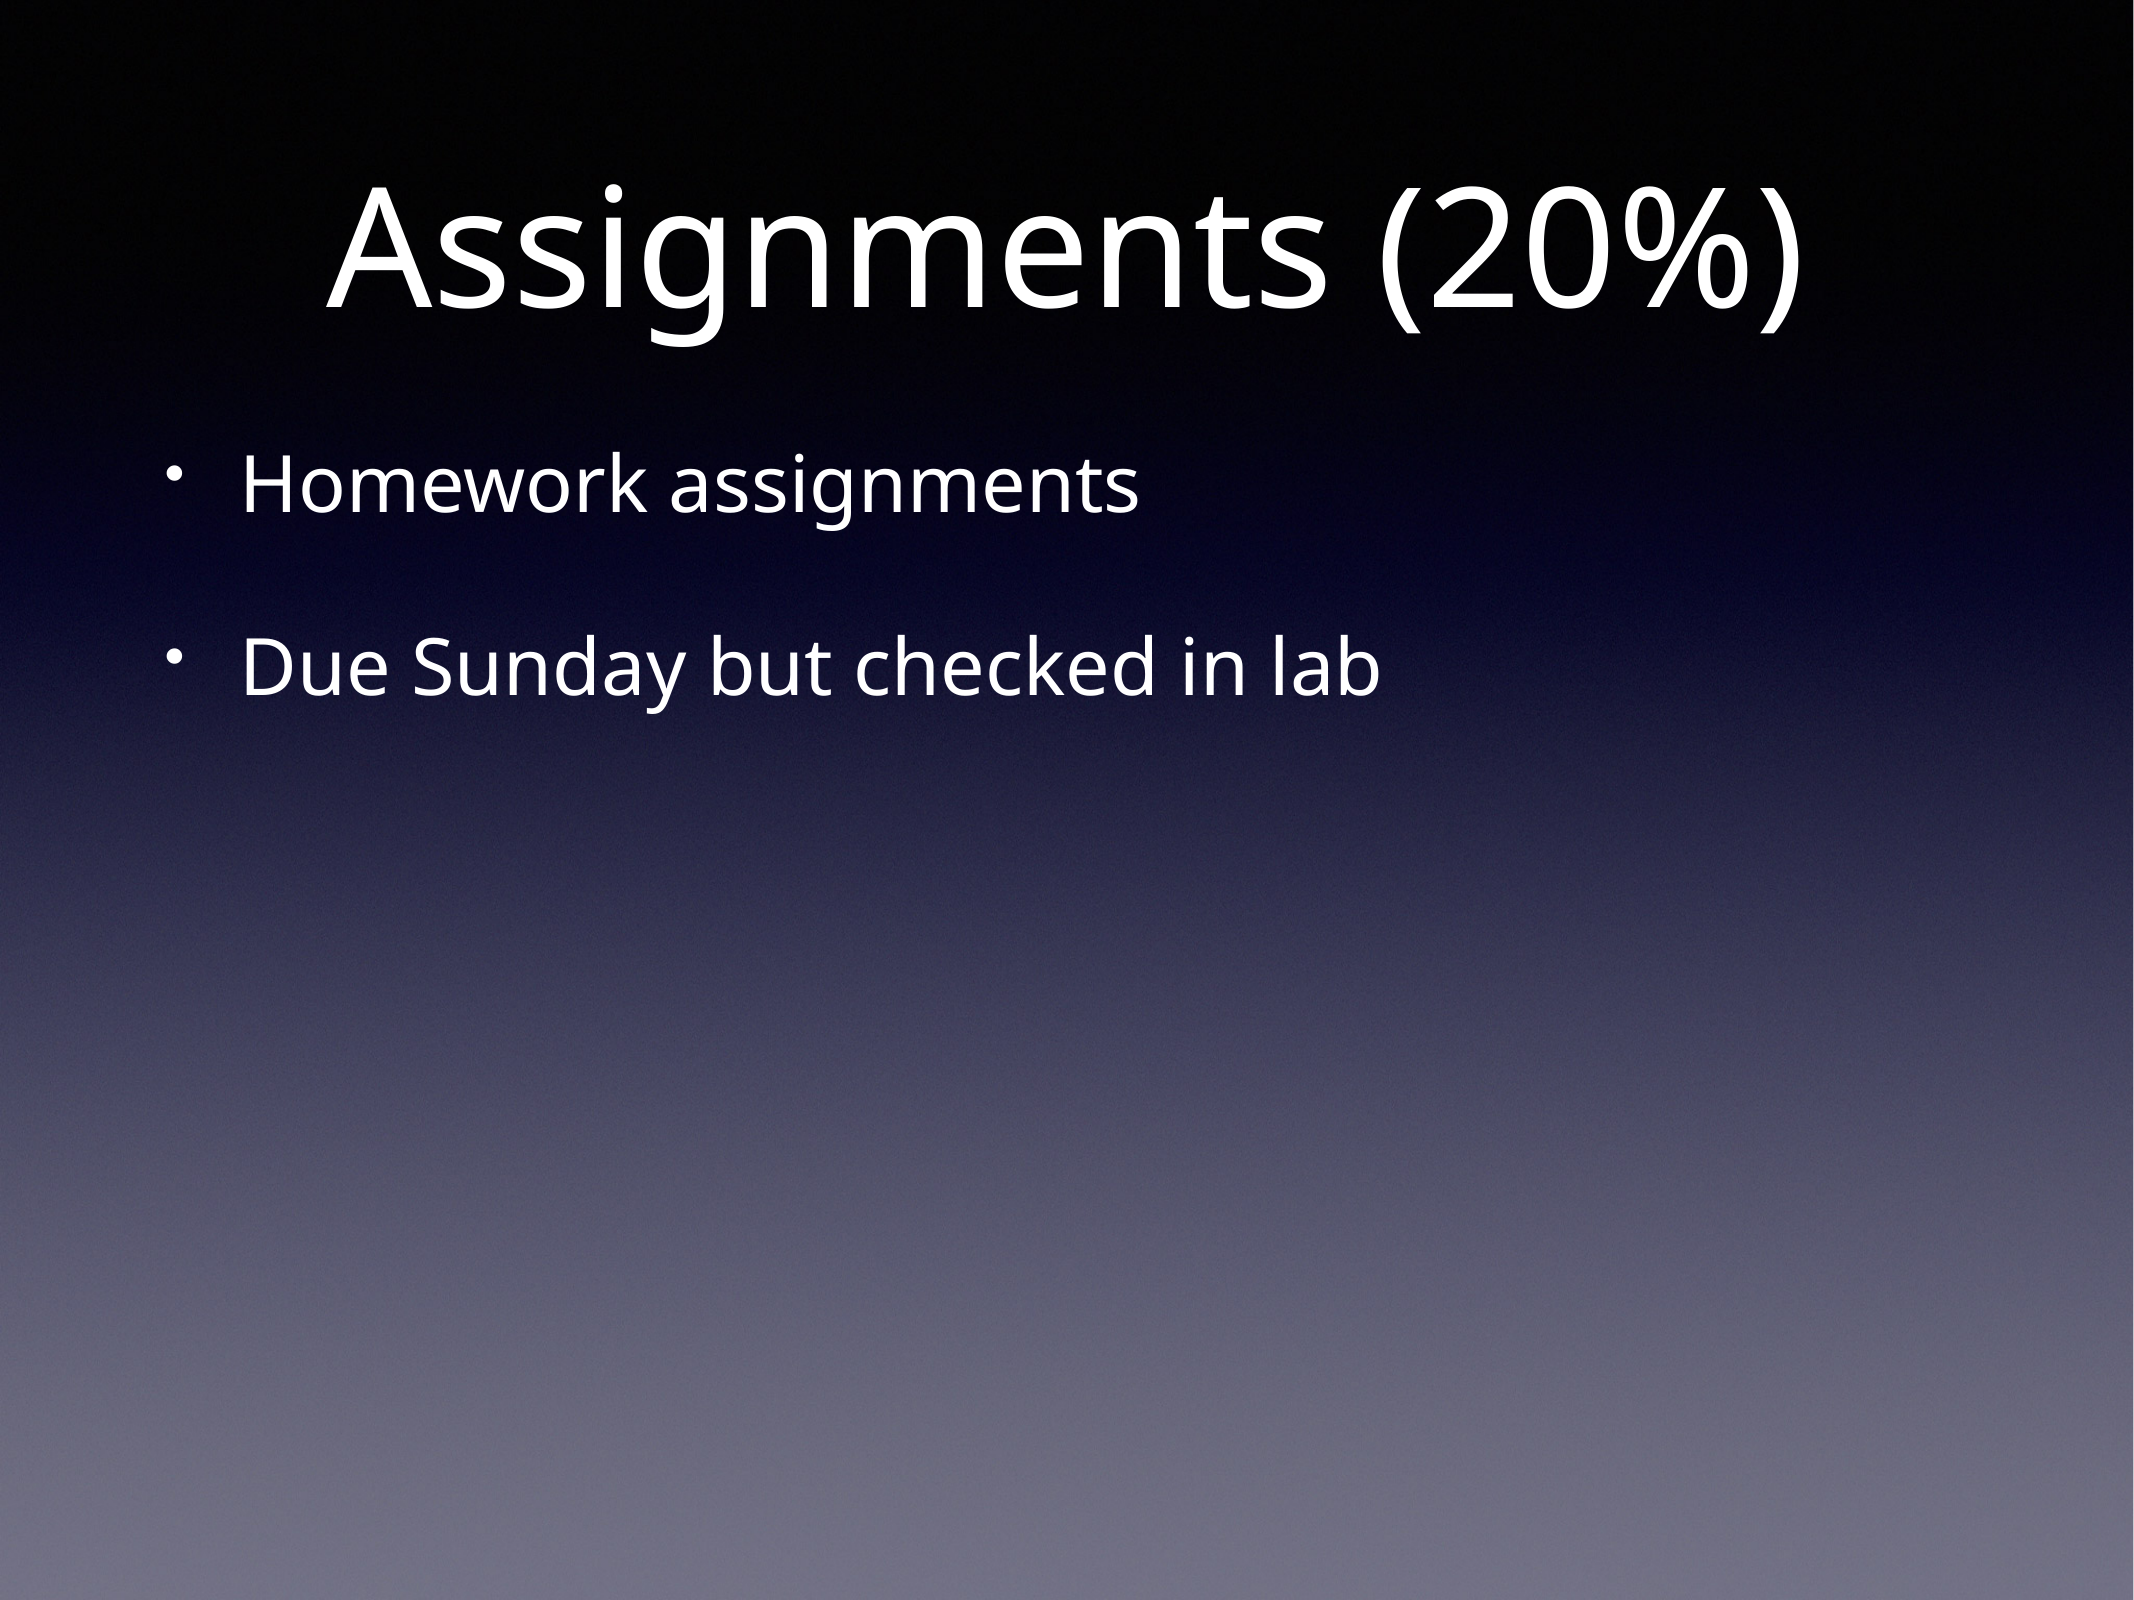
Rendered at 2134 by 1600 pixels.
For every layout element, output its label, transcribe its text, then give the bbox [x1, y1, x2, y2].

title Assignments (20%) [155, 66, 1978, 416]
picture [0, 0, 2134, 1600]
list Homework assignments Due Sunday but checked in lab [155, 424, 1978, 1457]
